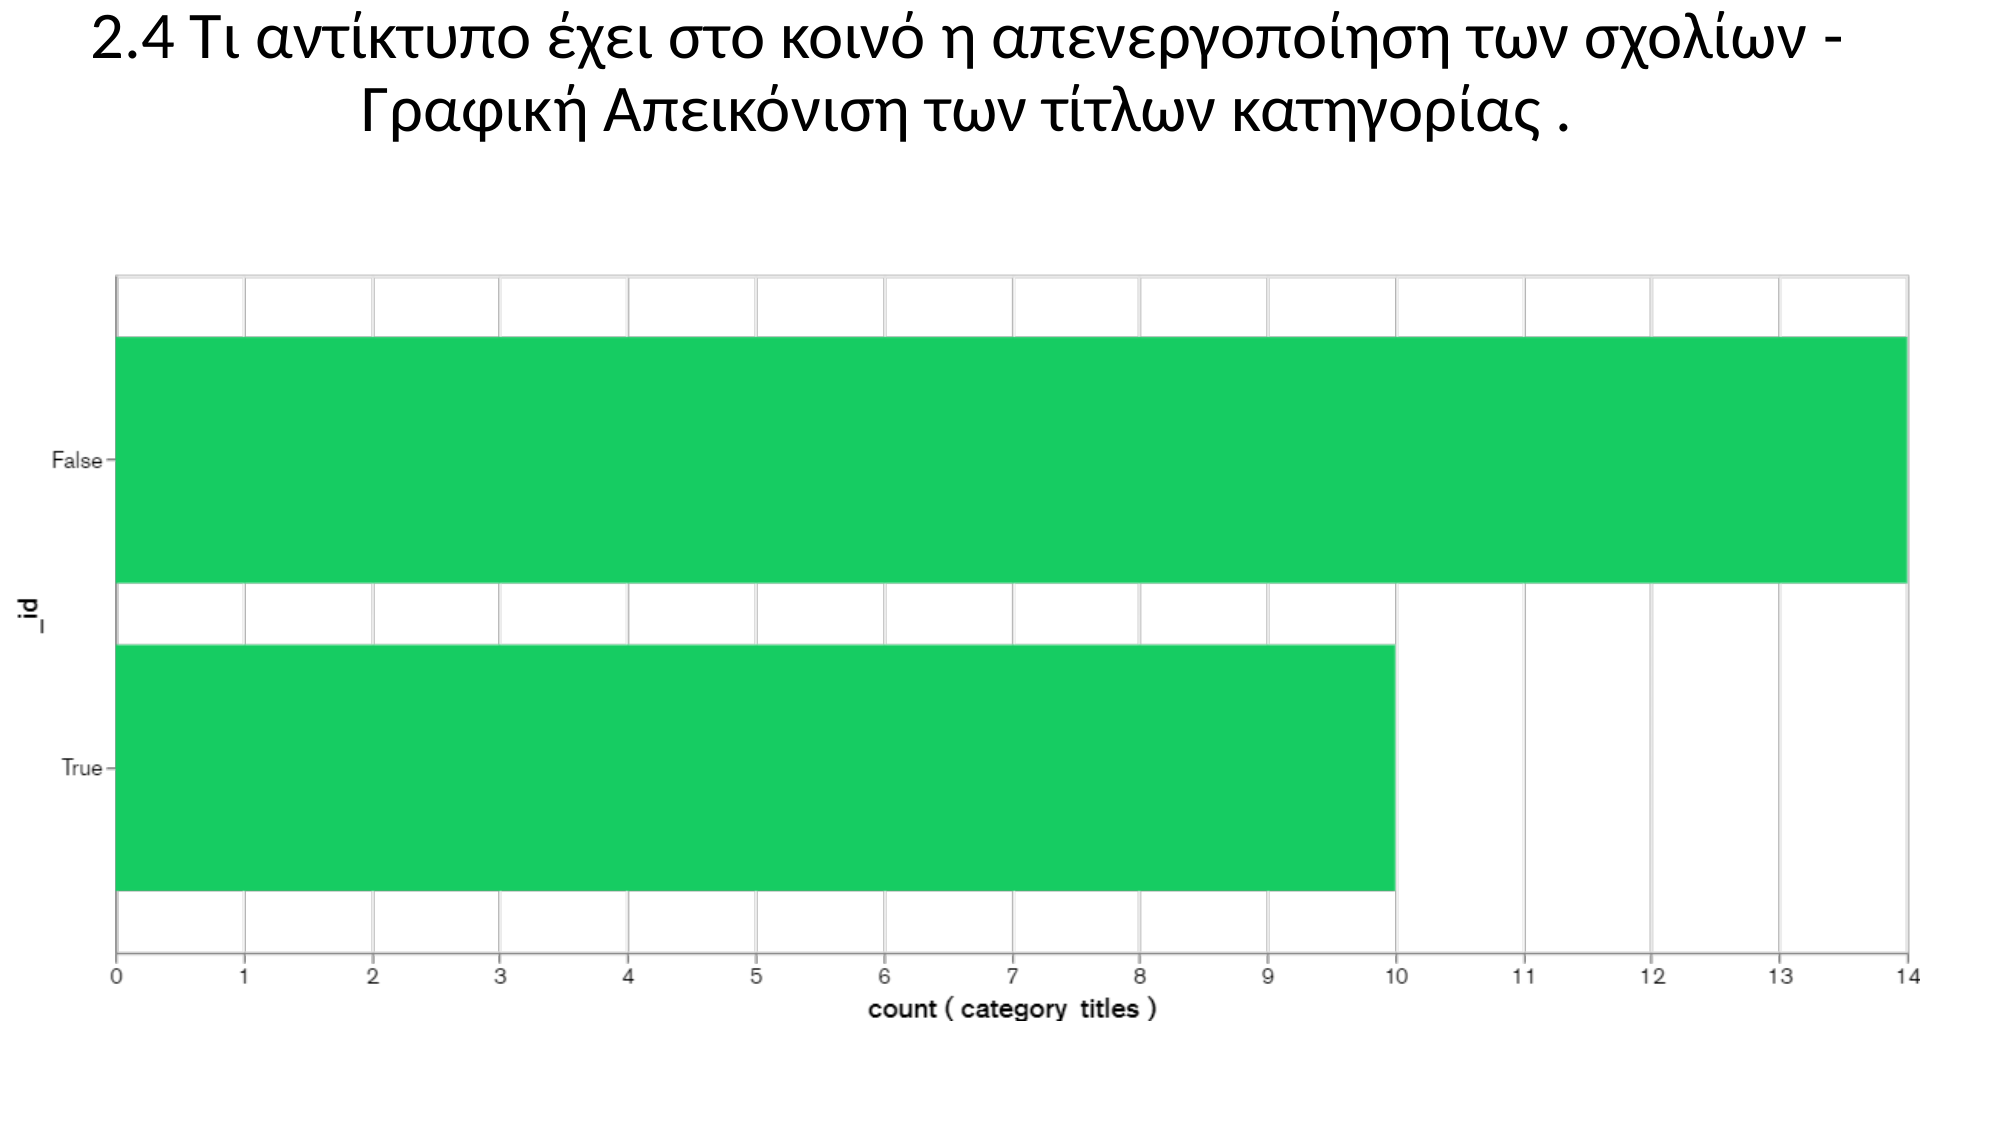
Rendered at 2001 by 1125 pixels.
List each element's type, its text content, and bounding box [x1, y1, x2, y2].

title 2.4 Τι αντίκτυπο έχει στο κοινό η απενεργοποίηση των σχολίων - Γραφική Απεικόνιση των τίτλων κατηγορίας . [0, 0, 1942, 370]
picture [15, 266, 1920, 1021]
